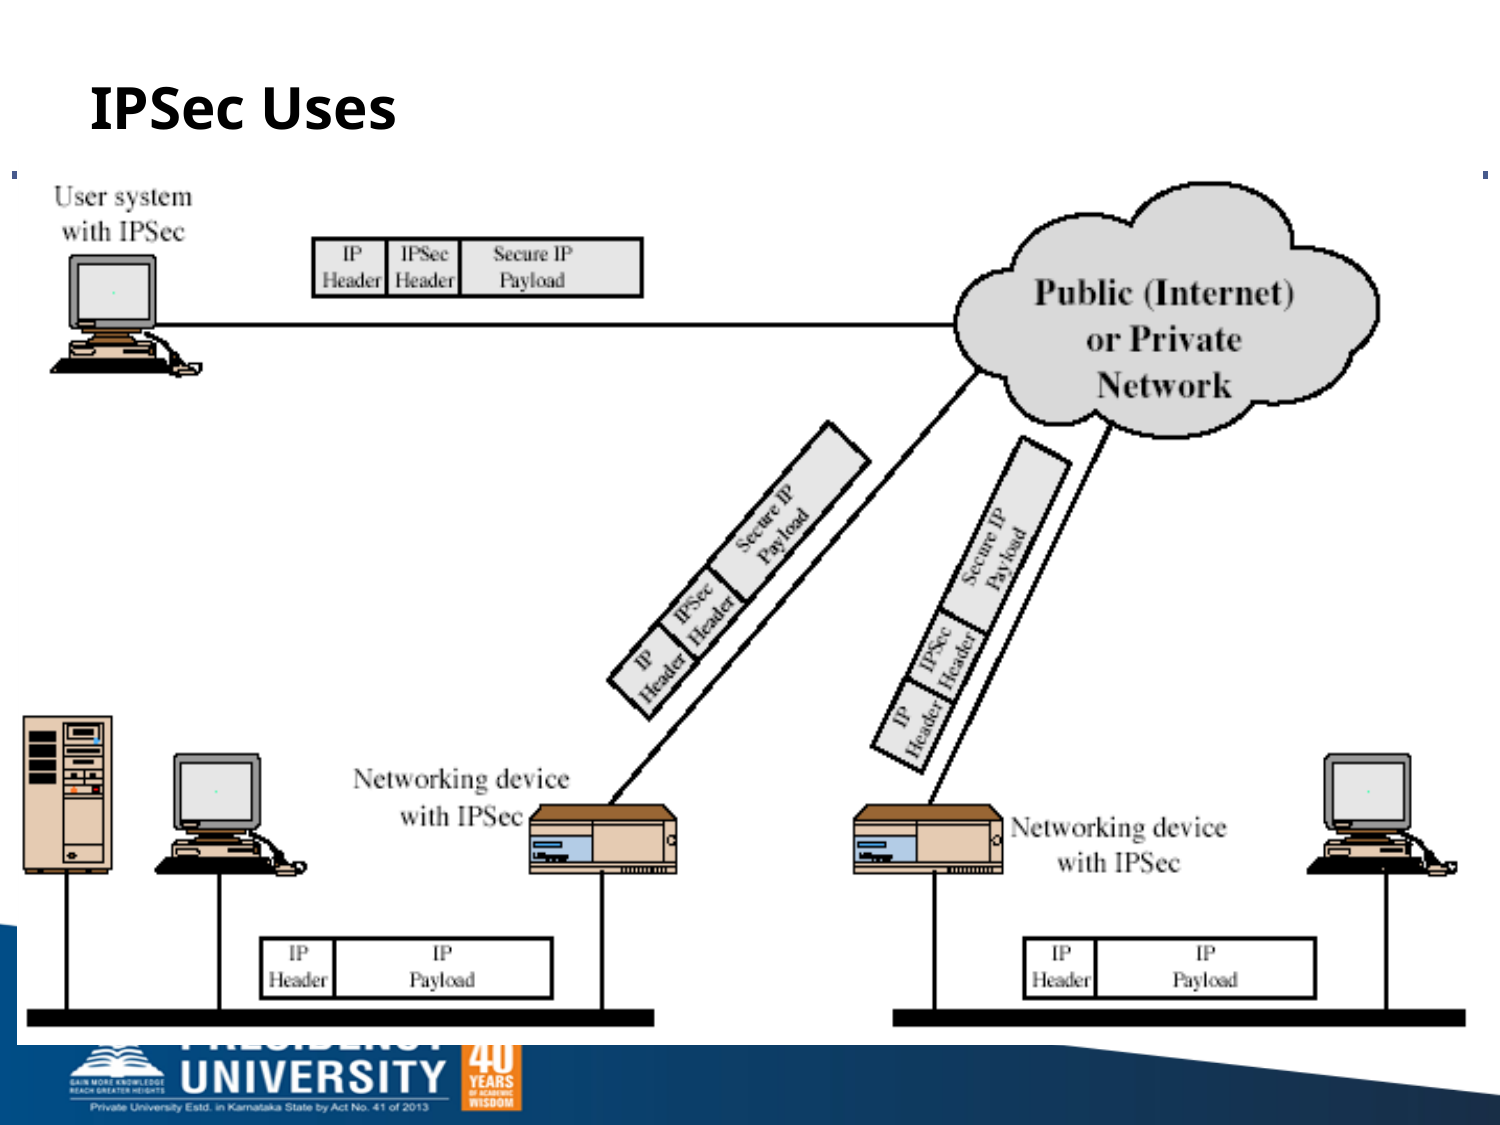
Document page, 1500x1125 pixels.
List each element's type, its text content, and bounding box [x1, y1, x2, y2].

picture [0, 921, 1500, 1125]
title IPSec Uses [75, 45, 1425, 149]
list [17, 160, 1483, 1046]
